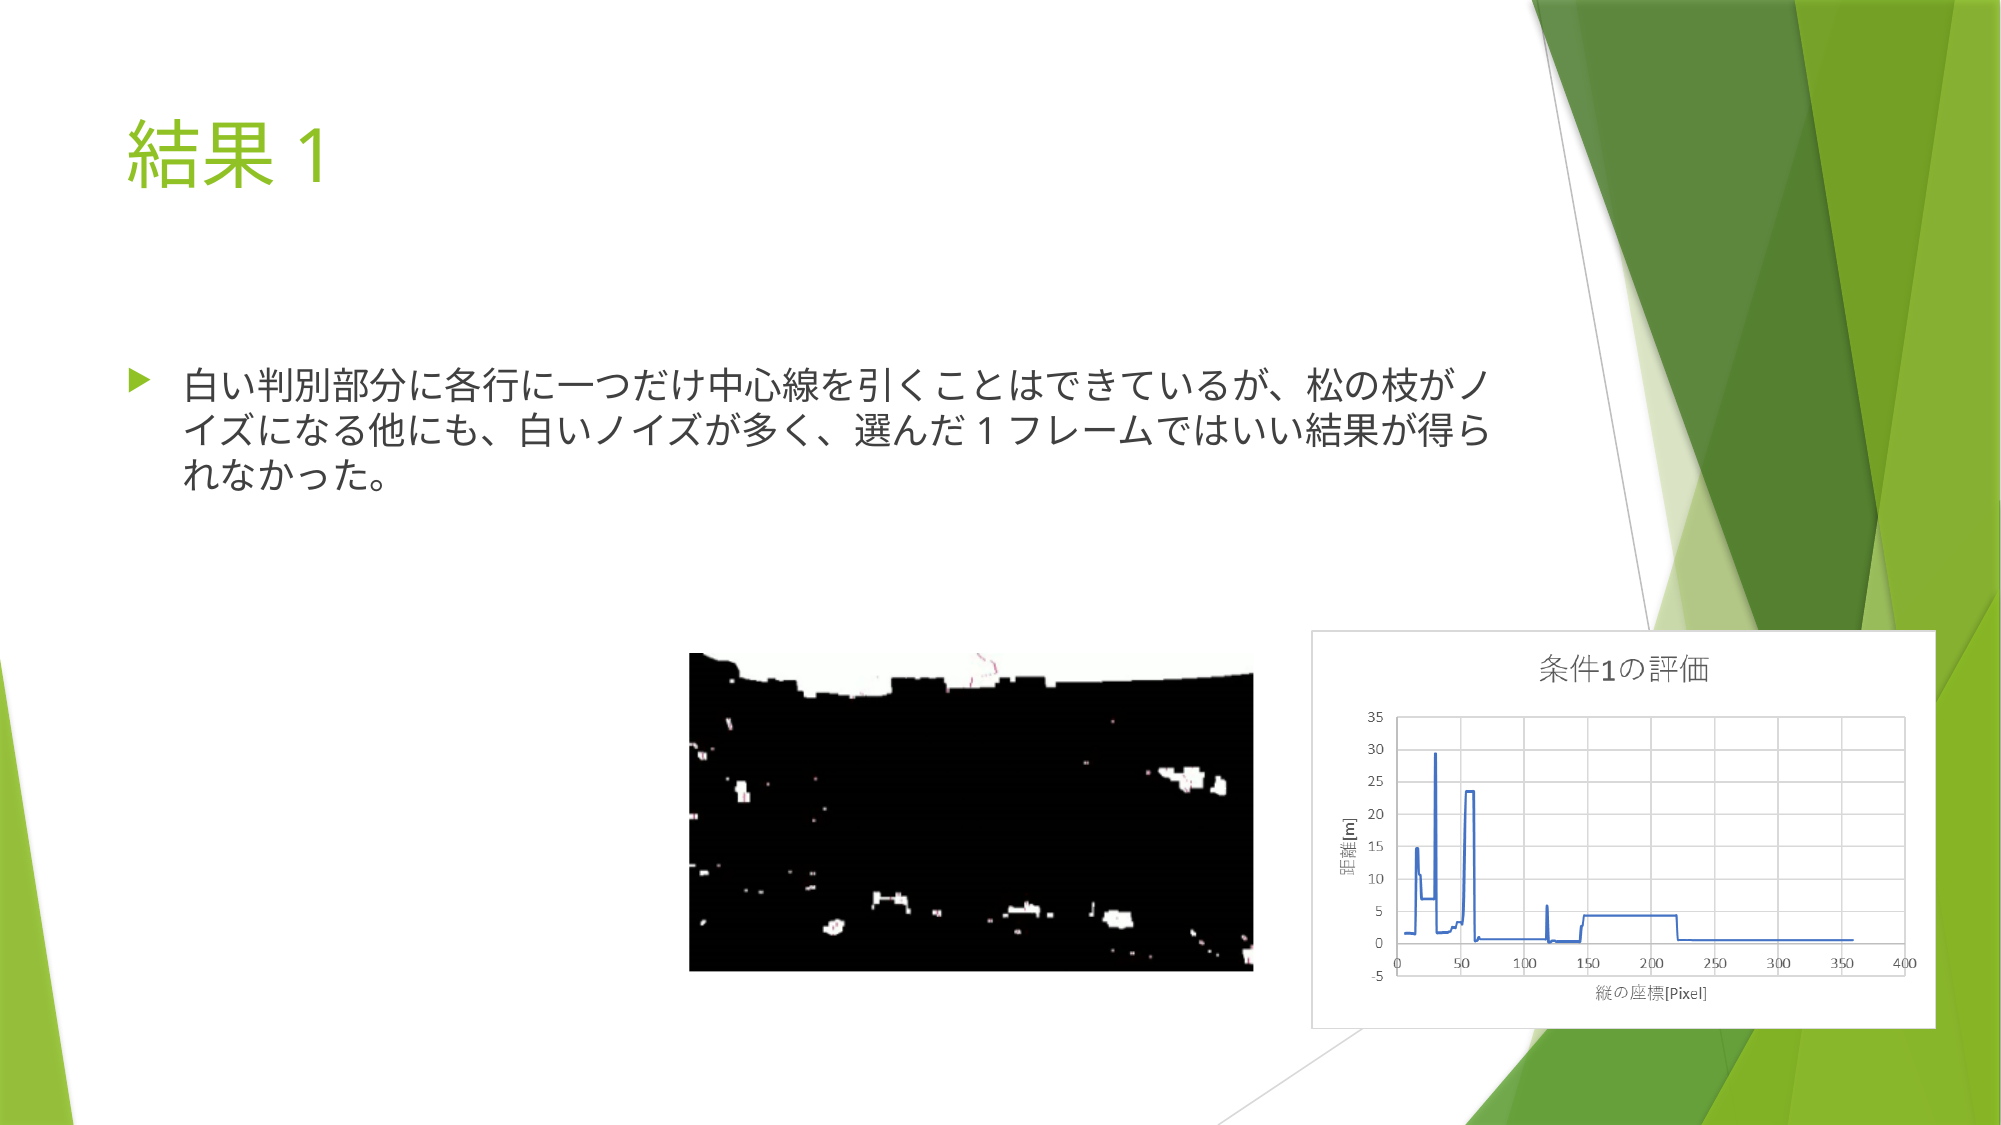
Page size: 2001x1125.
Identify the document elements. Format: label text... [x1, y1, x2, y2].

list 白い判別部分に各行に一つだけ中心線を引くことはできているが、松の枝がノイズになる他にも、白いノイズが多く、選んだ1フレームではいい結果が得られなかった。 [111, 354, 1522, 992]
picture [1310, 629, 1936, 1030]
picture [687, 653, 1255, 974]
title 結果1 [111, 99, 1522, 317]
